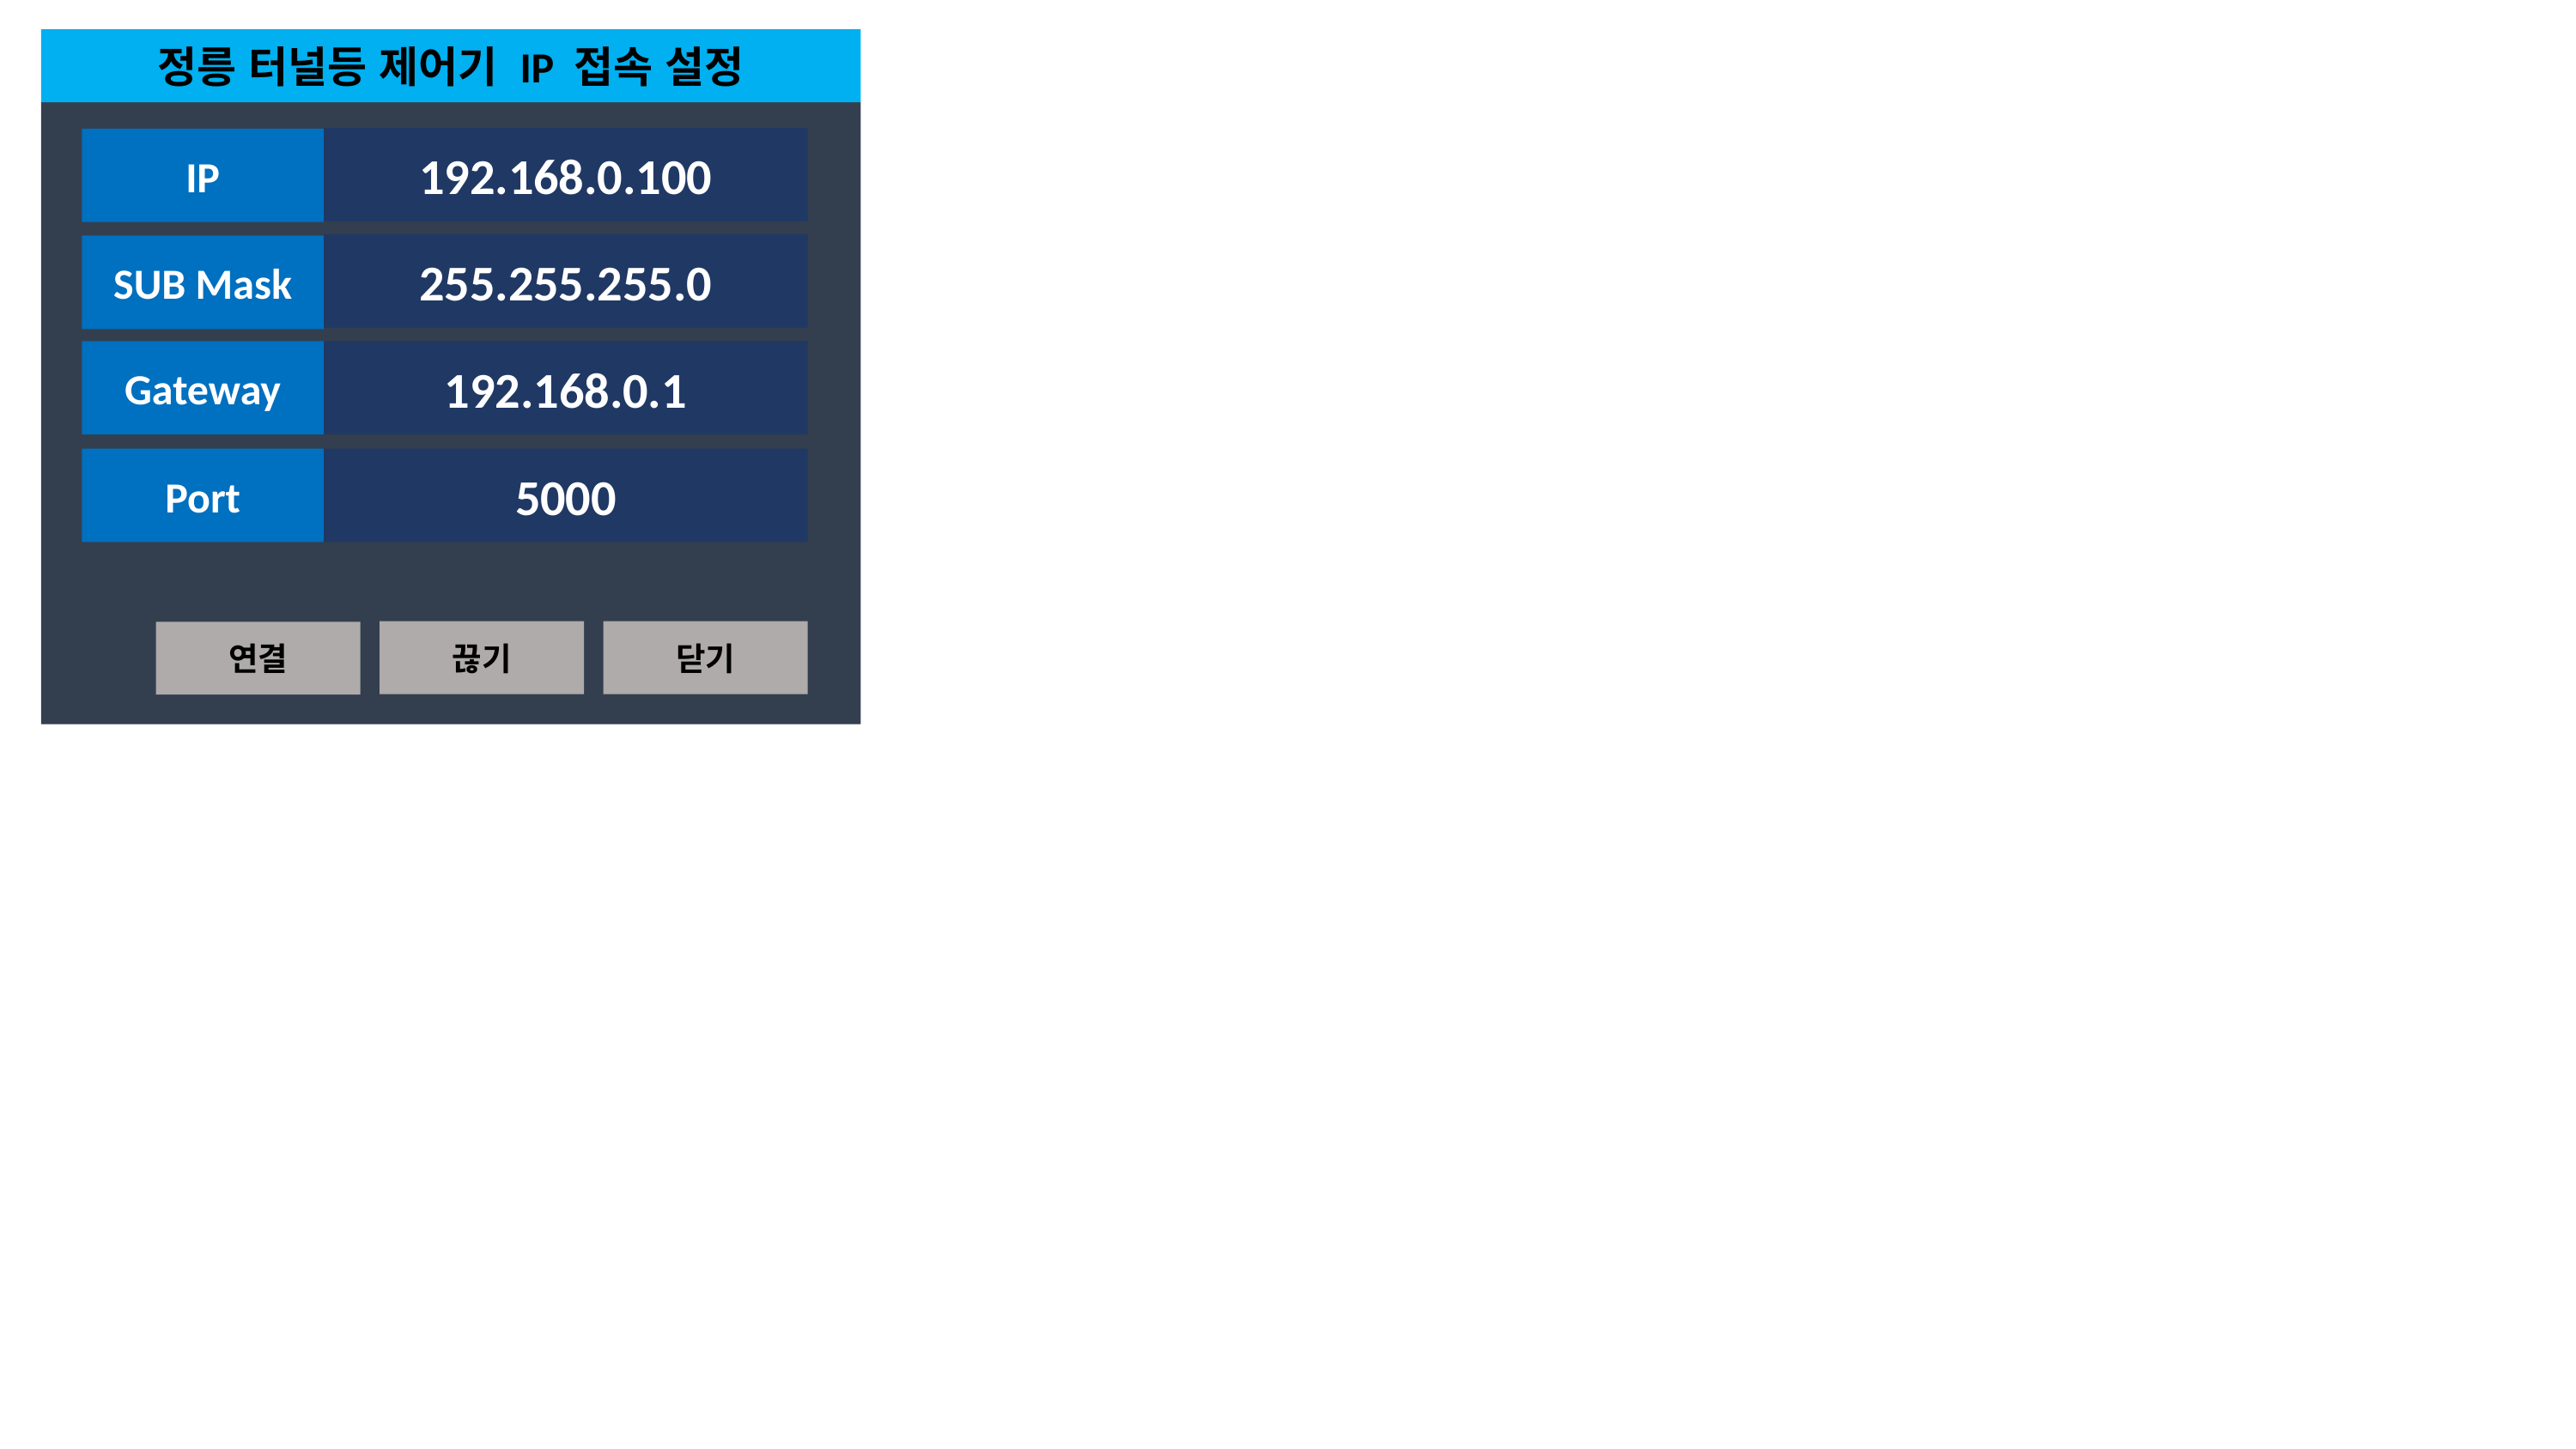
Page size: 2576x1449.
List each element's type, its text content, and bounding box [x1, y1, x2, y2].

text_box 192.168.0.1 [323, 340, 809, 435]
text_box 5000 [323, 447, 809, 543]
text_box IP [81, 128, 325, 223]
text_box 닫기 [603, 621, 809, 695]
text_box [40, 103, 861, 725]
text_box Port [81, 447, 323, 543]
text_box 연결 [155, 621, 361, 695]
text_box 정릉 터널등 제어기 IP 접속 설정 [40, 28, 861, 103]
text_box Gateway [81, 340, 323, 435]
text_box 255.255.255.0 [323, 233, 809, 329]
text_box SUB Mask [81, 234, 325, 330]
text_box 192.168.0.100 [323, 127, 809, 222]
text_box 끊기 [379, 621, 585, 695]
